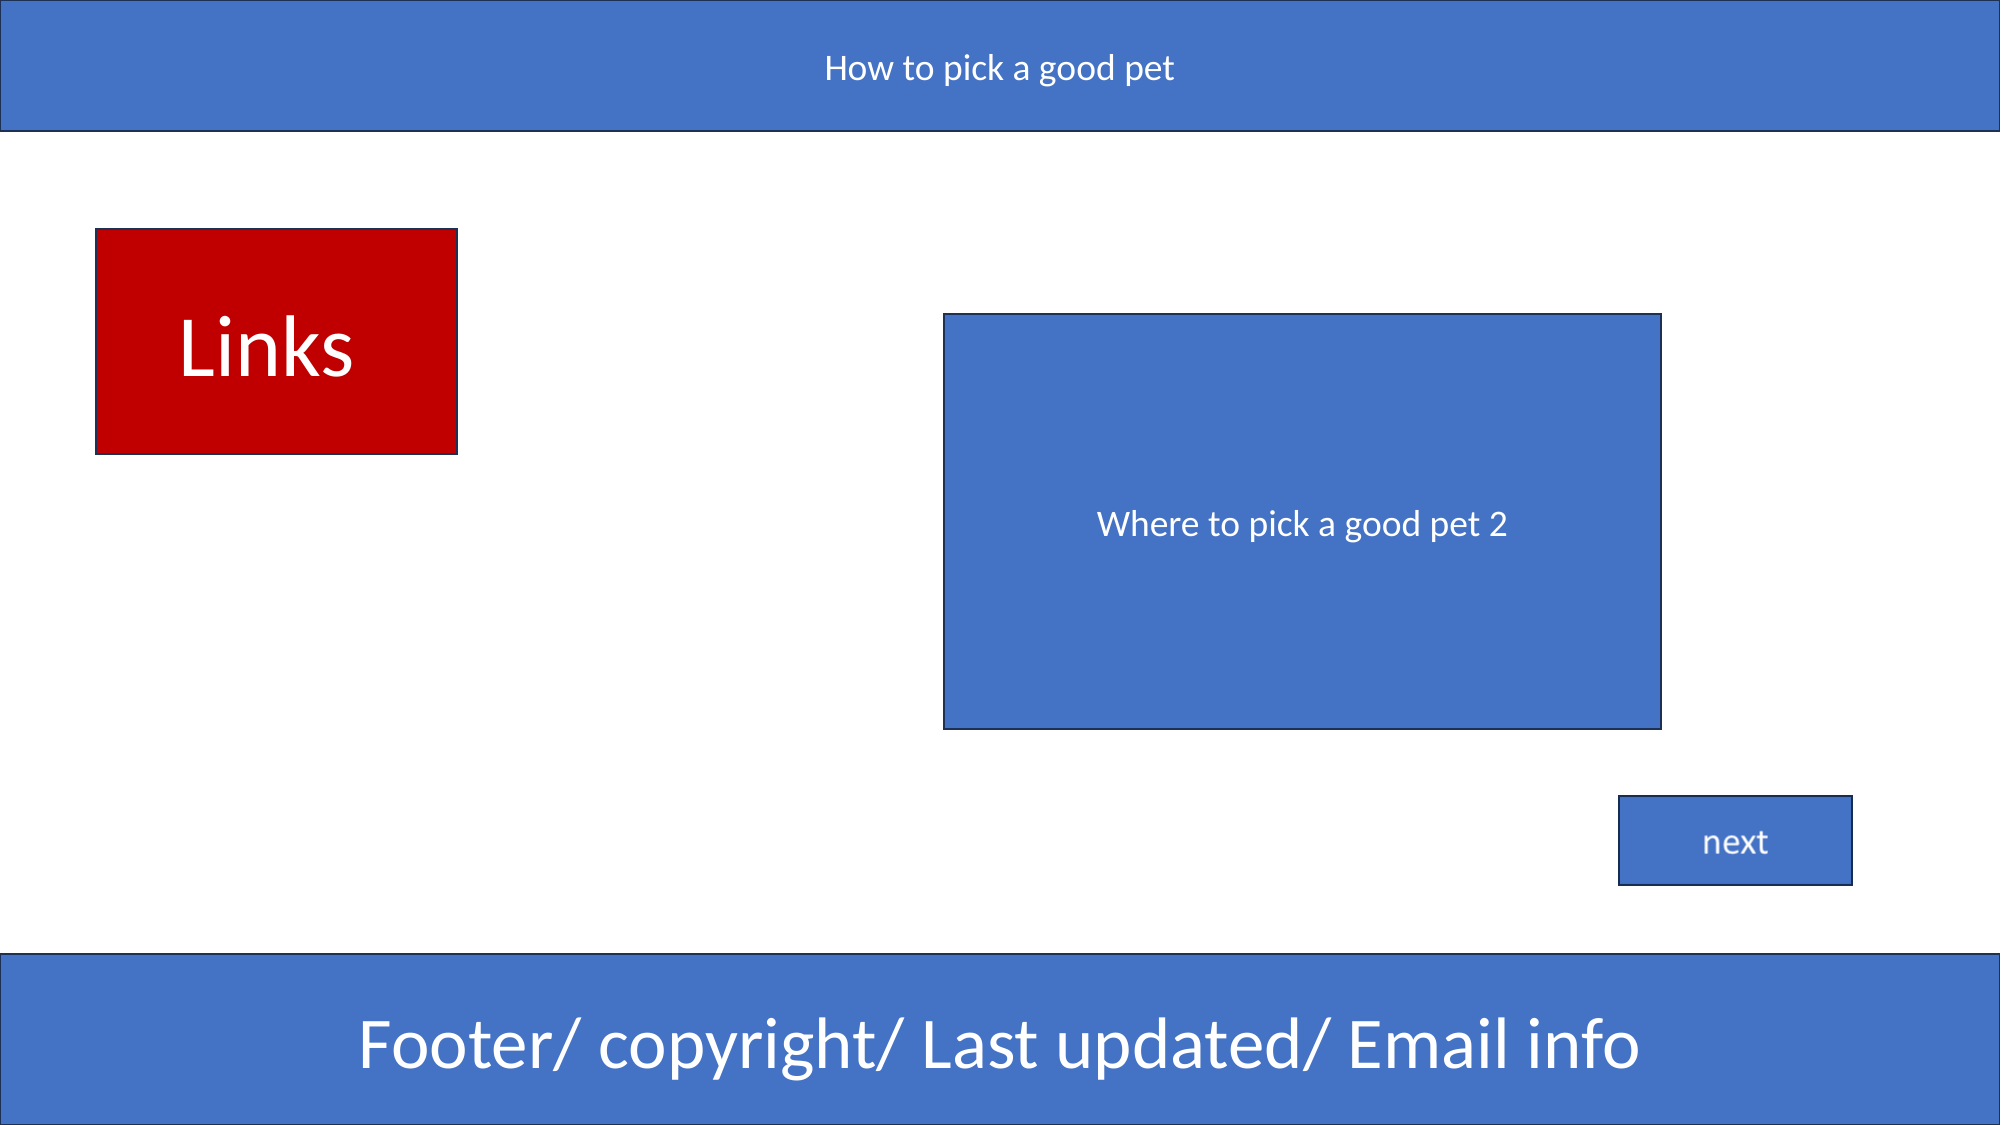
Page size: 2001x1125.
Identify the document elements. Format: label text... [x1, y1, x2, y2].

text_box Where to pick a good pet 2 [943, 313, 1662, 730]
text_box Footer/ copyright/ Last updated/ Email info [0, 953, 2000, 1125]
text_box Links [95, 228, 458, 455]
text_box How to pick a good pet [0, 0, 2000, 132]
picture [1618, 795, 1853, 887]
